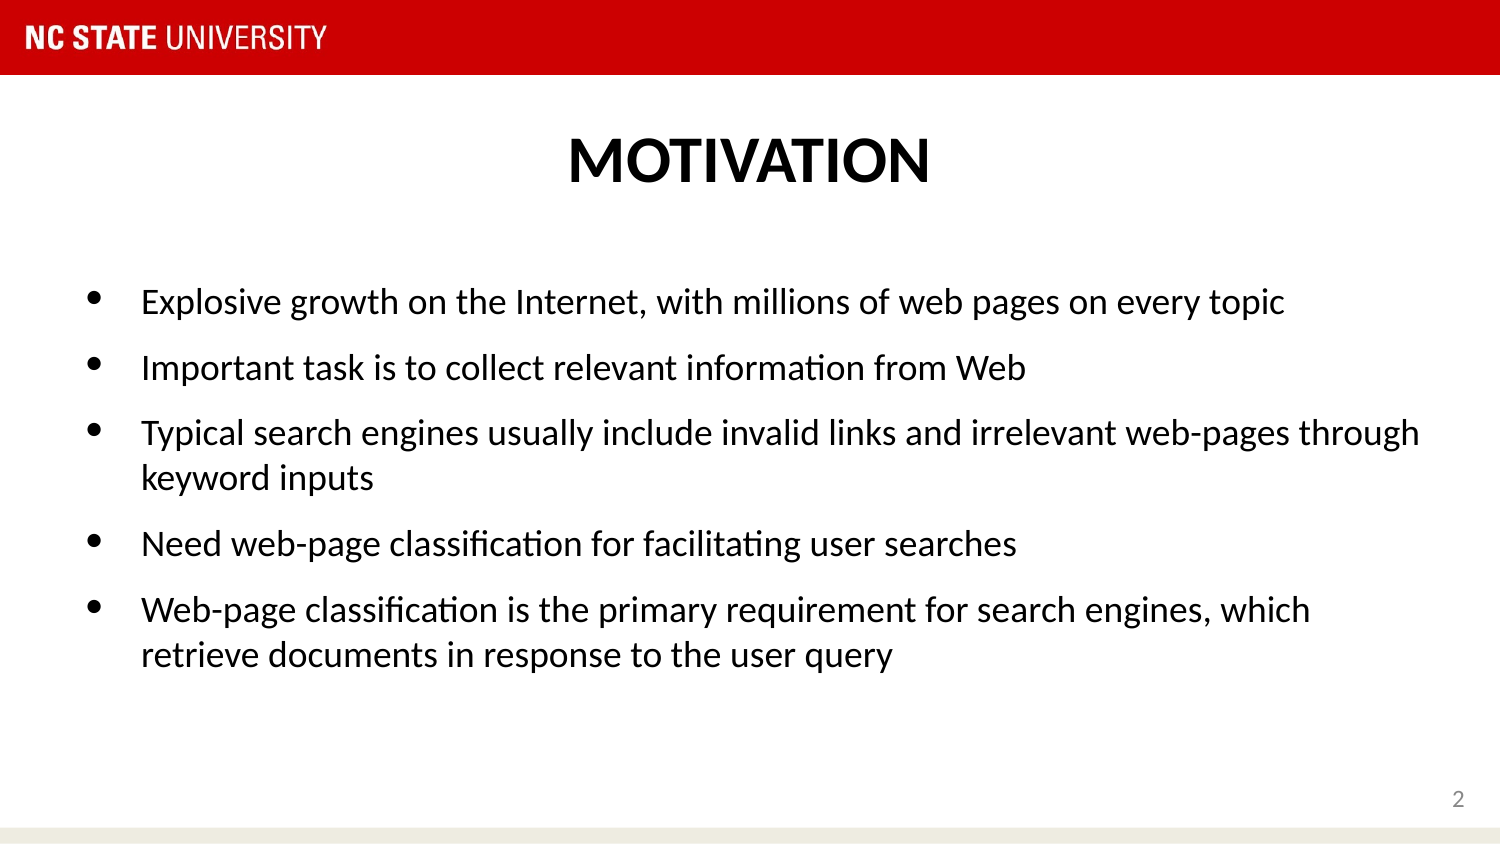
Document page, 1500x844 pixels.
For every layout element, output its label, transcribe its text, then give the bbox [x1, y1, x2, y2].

list Explosive growth on the Internet, with millions of web pages on every topic Important task is to collect relevant information from Web Typical search engines usually include invalid links and irrelevant web-pages through keyword inputs Need web-page classification for facilitating user searches Web-page classification is the primary requirement for search engines, which retrieve documents in response to the user query [51, 269, 1449, 820]
picture [0, 0, 1500, 75]
slide_number ‹#› [1389, 764, 1480, 830]
title MOTIVATION [51, 87, 1449, 224]
